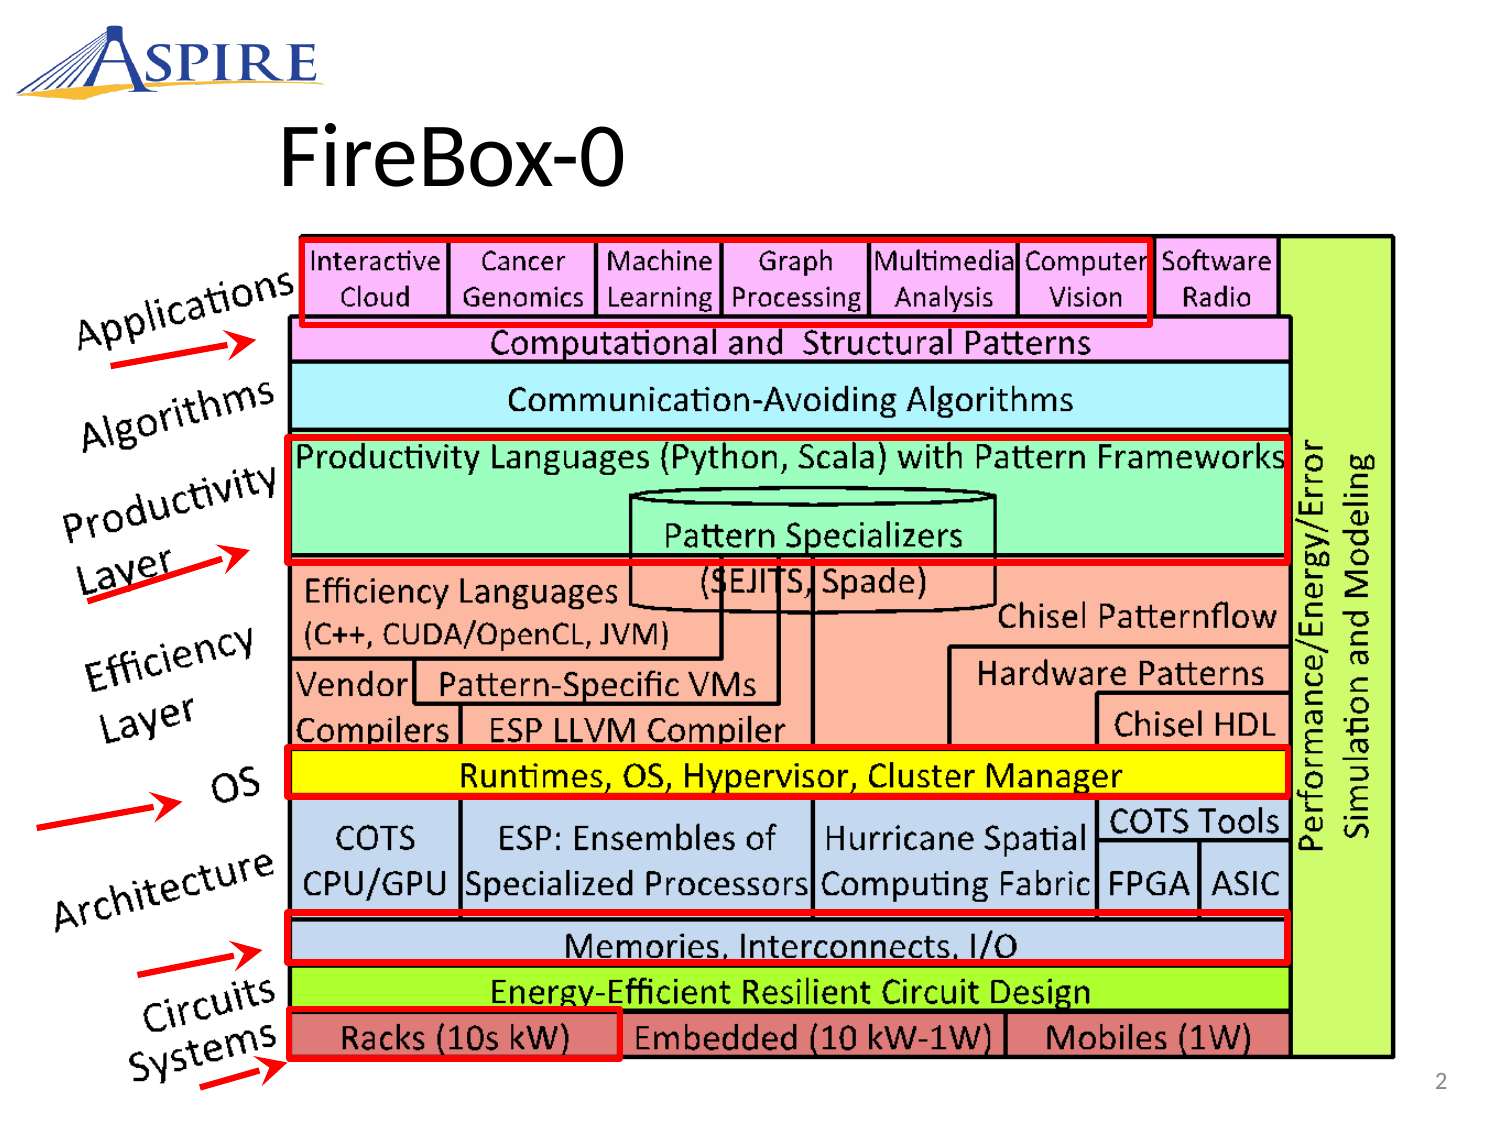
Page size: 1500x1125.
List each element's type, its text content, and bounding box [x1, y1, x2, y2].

slide_number 2 [1112, 1050, 1463, 1110]
picture [1, 12, 338, 113]
text_box FireBox-0 [29, 87, 875, 213]
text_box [199, 1062, 288, 1088]
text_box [36, 801, 183, 829]
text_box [137, 949, 263, 976]
picture [51, 212, 1413, 1101]
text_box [110, 339, 257, 367]
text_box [87, 549, 251, 602]
